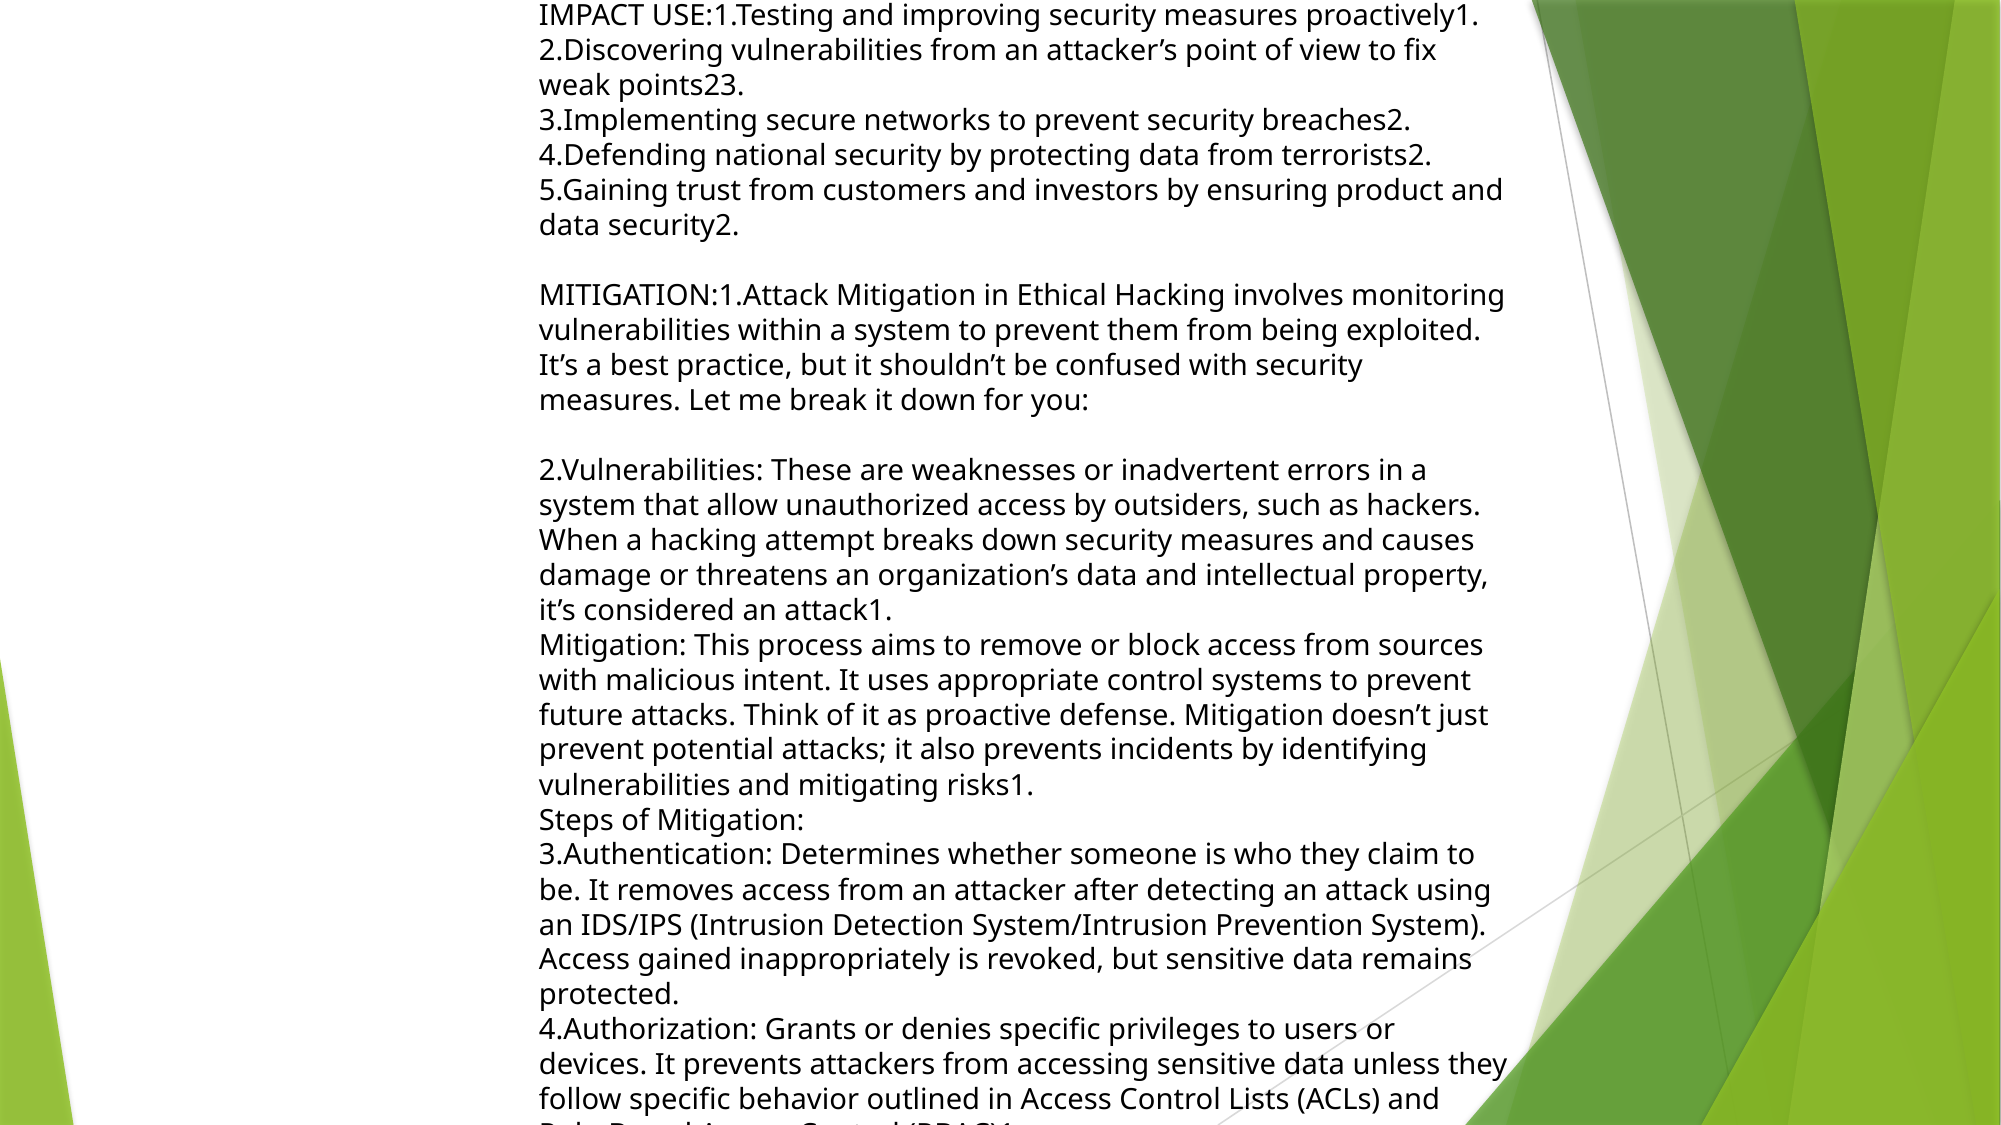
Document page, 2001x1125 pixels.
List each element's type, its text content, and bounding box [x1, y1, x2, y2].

text_box IMPACT USE:1.Testing and improving security measures proactively1. 2.Discovering vulnerabilities from an attacker’s point of view to fix weak points23. 3.Implementing secure networks to prevent security breaches2. 4.Defending national security by protecting data from terrorists2. 5.Gaining trust from customers and investors by ensuring product and data security2. MITIGATION:1.Attack Mitigation in Ethical Hacking involves monitoring vulnerabilities within a system to prevent them from being exploited. It’s a best practice, but it shouldn’t be confused with security measures. Let me break it down for you: 2.Vulnerabilities: These are weaknesses or inadvertent errors in a system that allow unauthorized access by outsiders, such as hackers. When a hacking attempt breaks down security measures and causes damage or threatens an organization’s data and intellectual property, it’s considered an attack1. Mitigation: This process aims to remove or block access from sources with malicious intent. It uses appropriate control systems to prevent future attacks. Think of it as proactive defense. Mitigation doesn’t just prevent potential attacks; it also prevents incidents by identifying vulnerabilities and mitigating risks1. Steps of Mitigation: 3.Authentication: Determines whether someone is who they claim to be. It removes access from an attacker after detecting an attack using an IDS/IPS (Intrusion Detection System/Intrusion Prevention System). Access gained inappropriately is revoked, but sensitive data remains protected. 4.Authorization: Grants or denies specific privileges to users or devices. It prevents attackers from accessing sensitive data unless they follow specific behavior outlined in Access Control Lists (ACLs) and Role-Based Access Control (RBAC)1. [524, 0, 1526, 1125]
